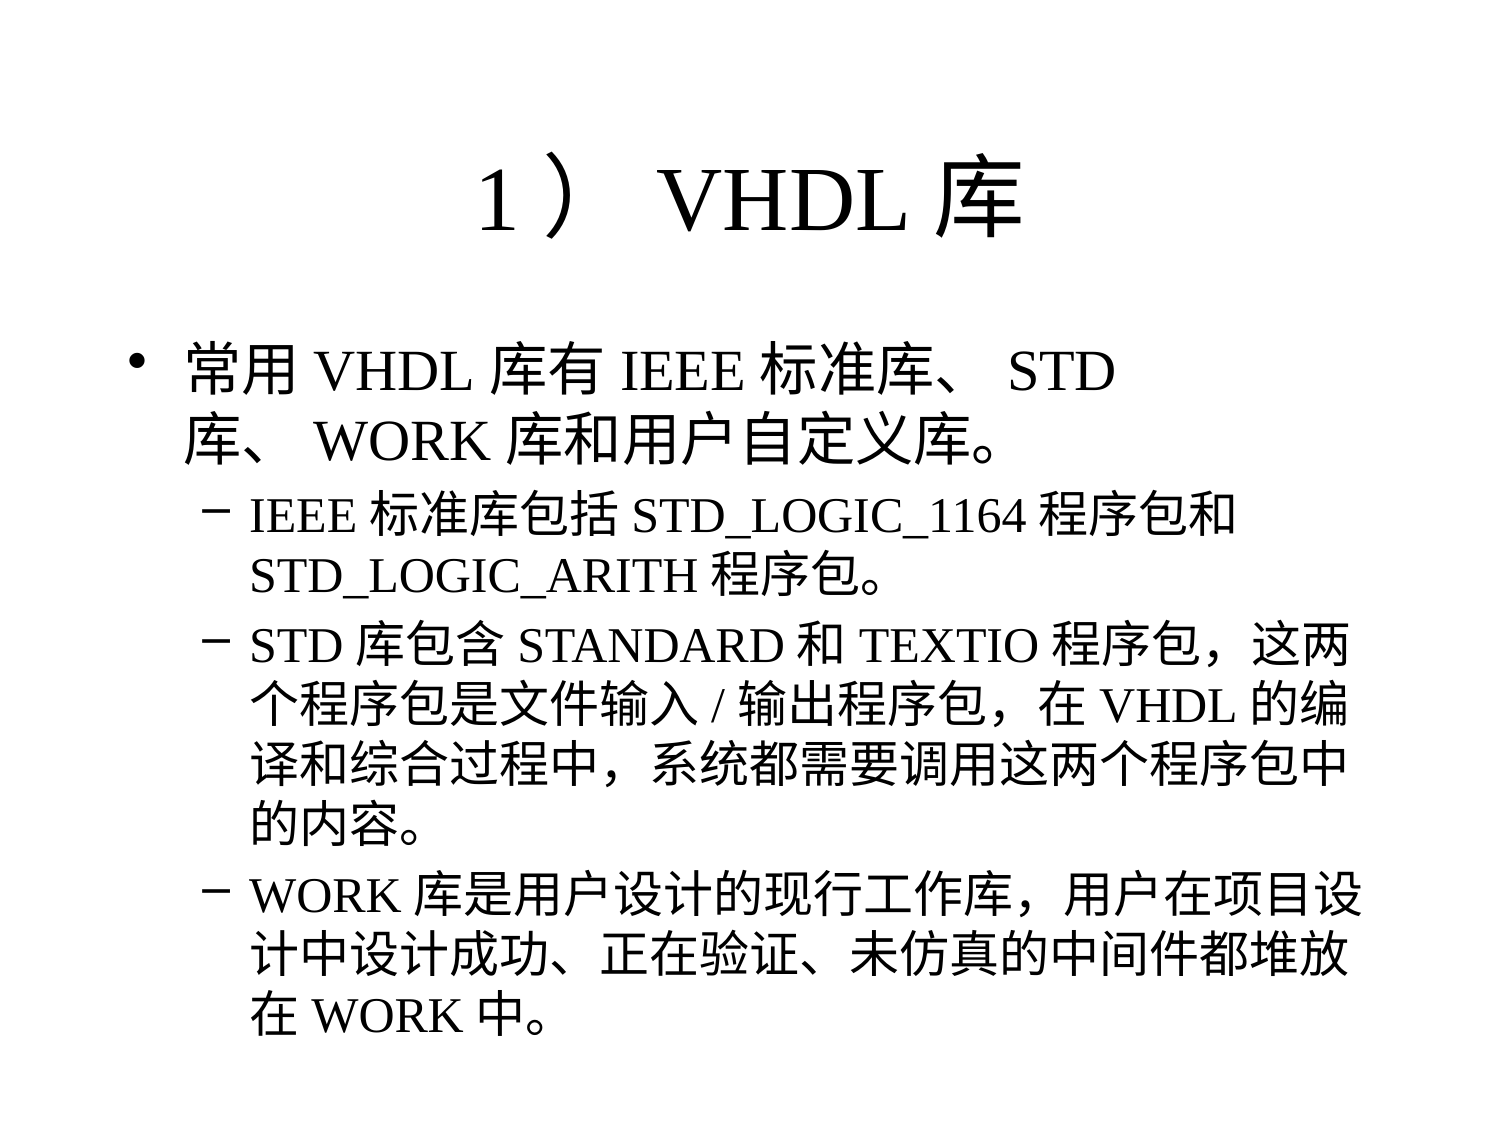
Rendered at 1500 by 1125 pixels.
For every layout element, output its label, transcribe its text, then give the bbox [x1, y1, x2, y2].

title 1）VHDL库 [112, 99, 1388, 288]
list 常用VHDL库有IEEE标准库、STD库、WORK库和用户自定义库。 IEEE标准库包括STD_LOGIC_1164程序包和STD_LOGIC_ARITH程序包。 STD库包含STANDARD和TEXTIO程序包，这两个程序包是文件输入/输出程序包，在VHDL的编译和综合过程中，系统都需要调用这两个程序包中的内容。 WORK库是用户设计的现行工作库，用户在项目设计中设计成功、正在验证、未仿真的中间件都堆放在WORK中。 [112, 324, 1400, 977]
